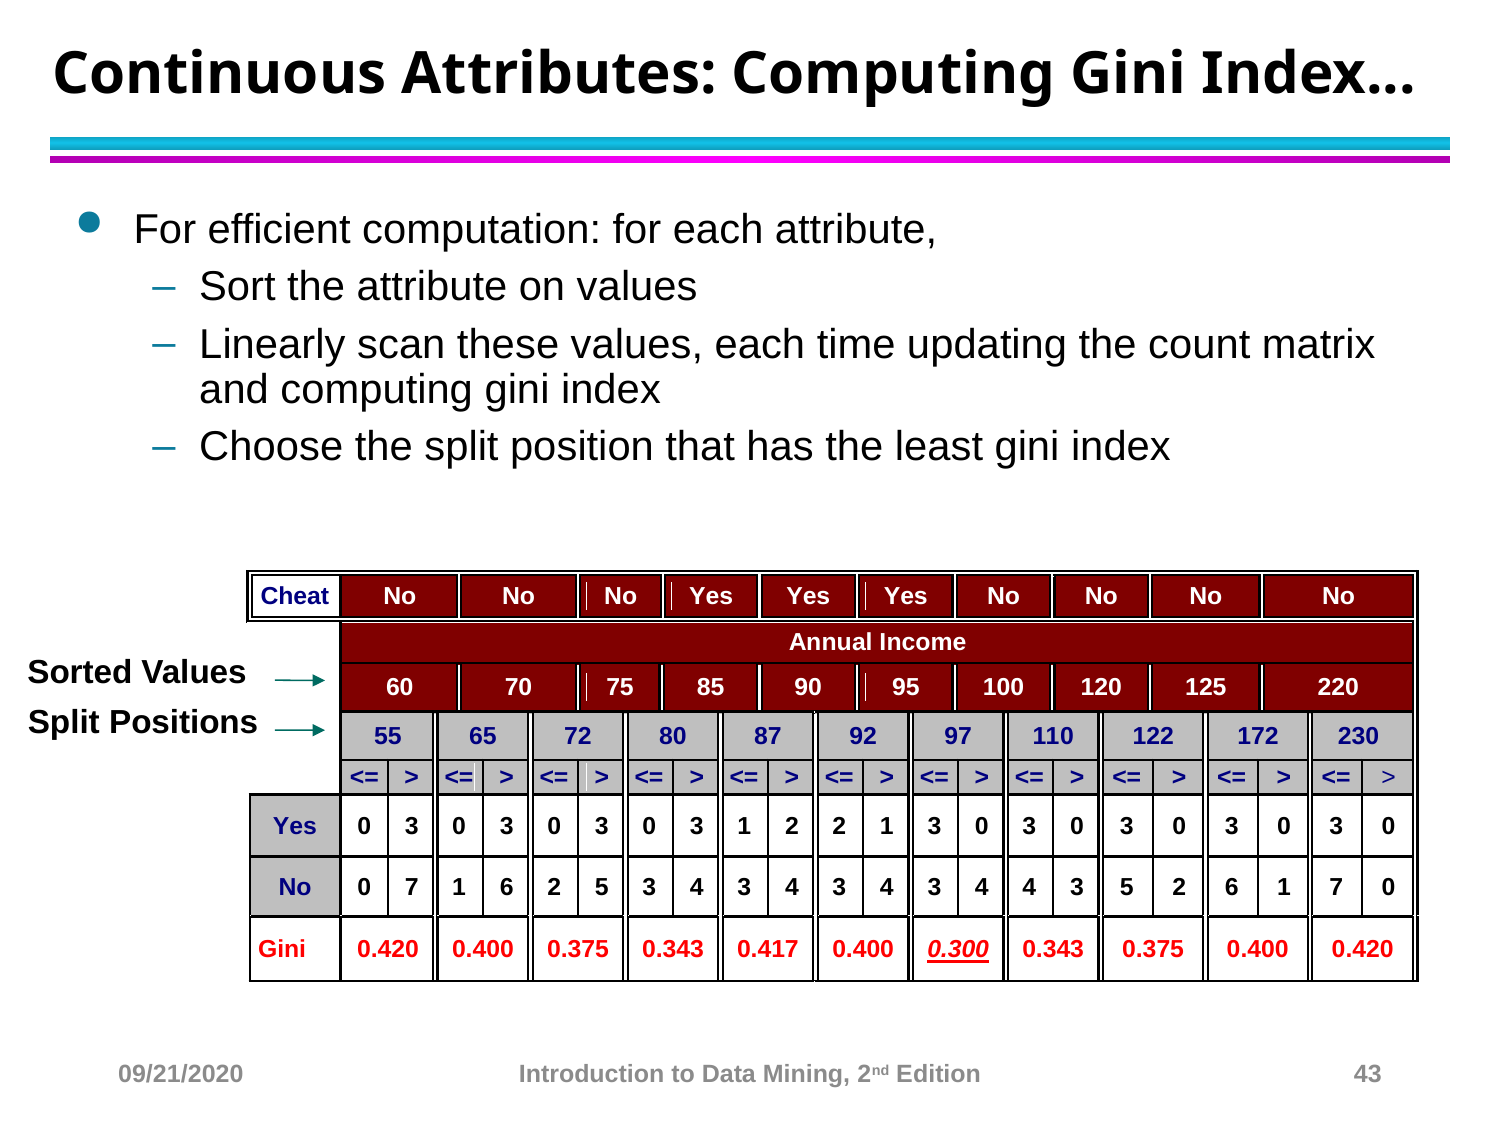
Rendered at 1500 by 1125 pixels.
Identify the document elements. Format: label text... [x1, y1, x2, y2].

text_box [223, 569, 1500, 1001]
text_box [12, 692, 326, 749]
footer Introduction to Data Mining, 2nd Edition [496, 1042, 1004, 1103]
slide_number 43 [1059, 1042, 1397, 1103]
list For efficient computation: for each attribute, Sort the attribute on values Linearly scan these values, each time updating the count matrix and computing gini index Choose the split position that has the least gini index [62, 200, 1405, 450]
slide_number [103, 1042, 441, 1103]
text_box Sorted Values [12, 642, 218, 692]
title Continuous Attributes: Computing Gini Index... [37, 24, 1463, 113]
